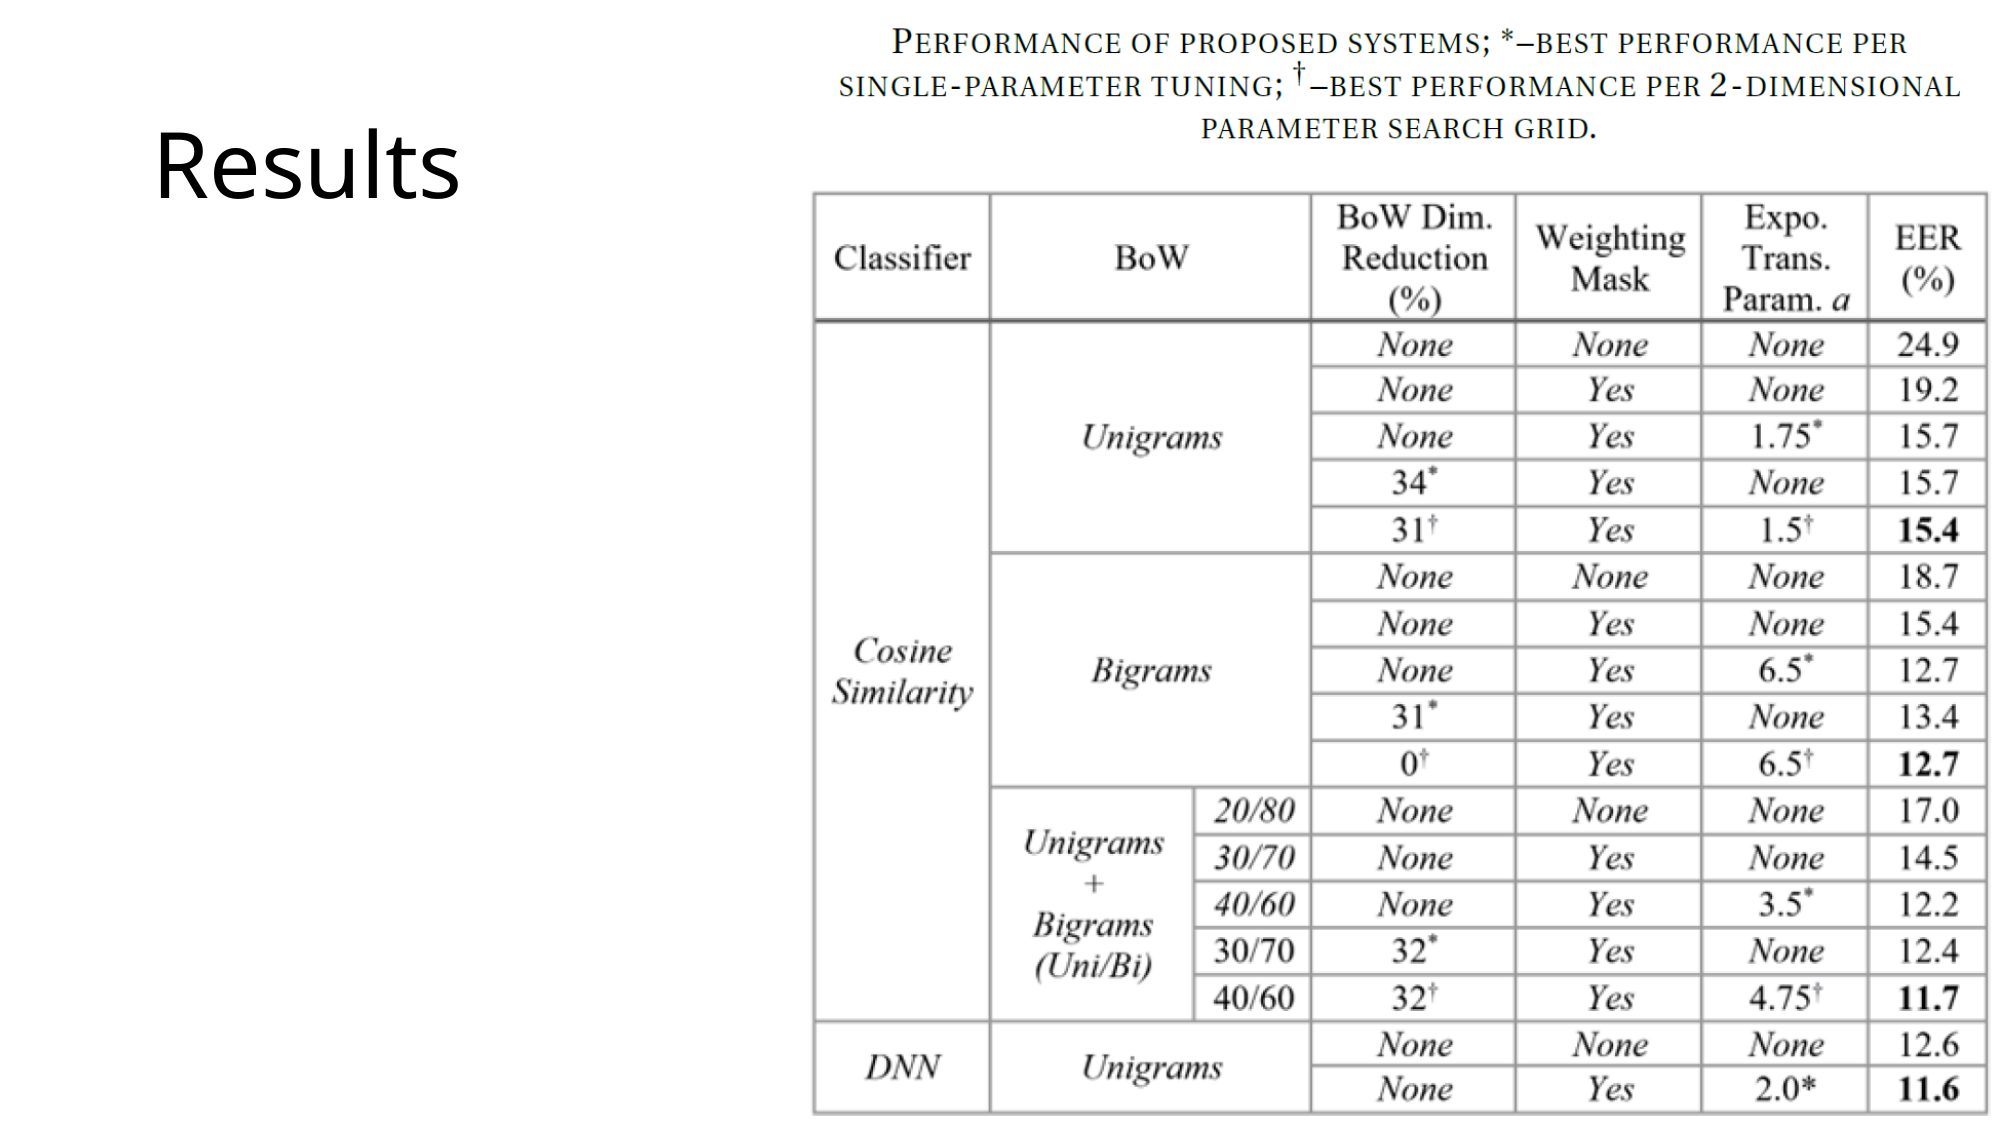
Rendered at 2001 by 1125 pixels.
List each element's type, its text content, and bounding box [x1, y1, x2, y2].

title Results [137, 59, 794, 278]
picture [794, 12, 2000, 1125]
